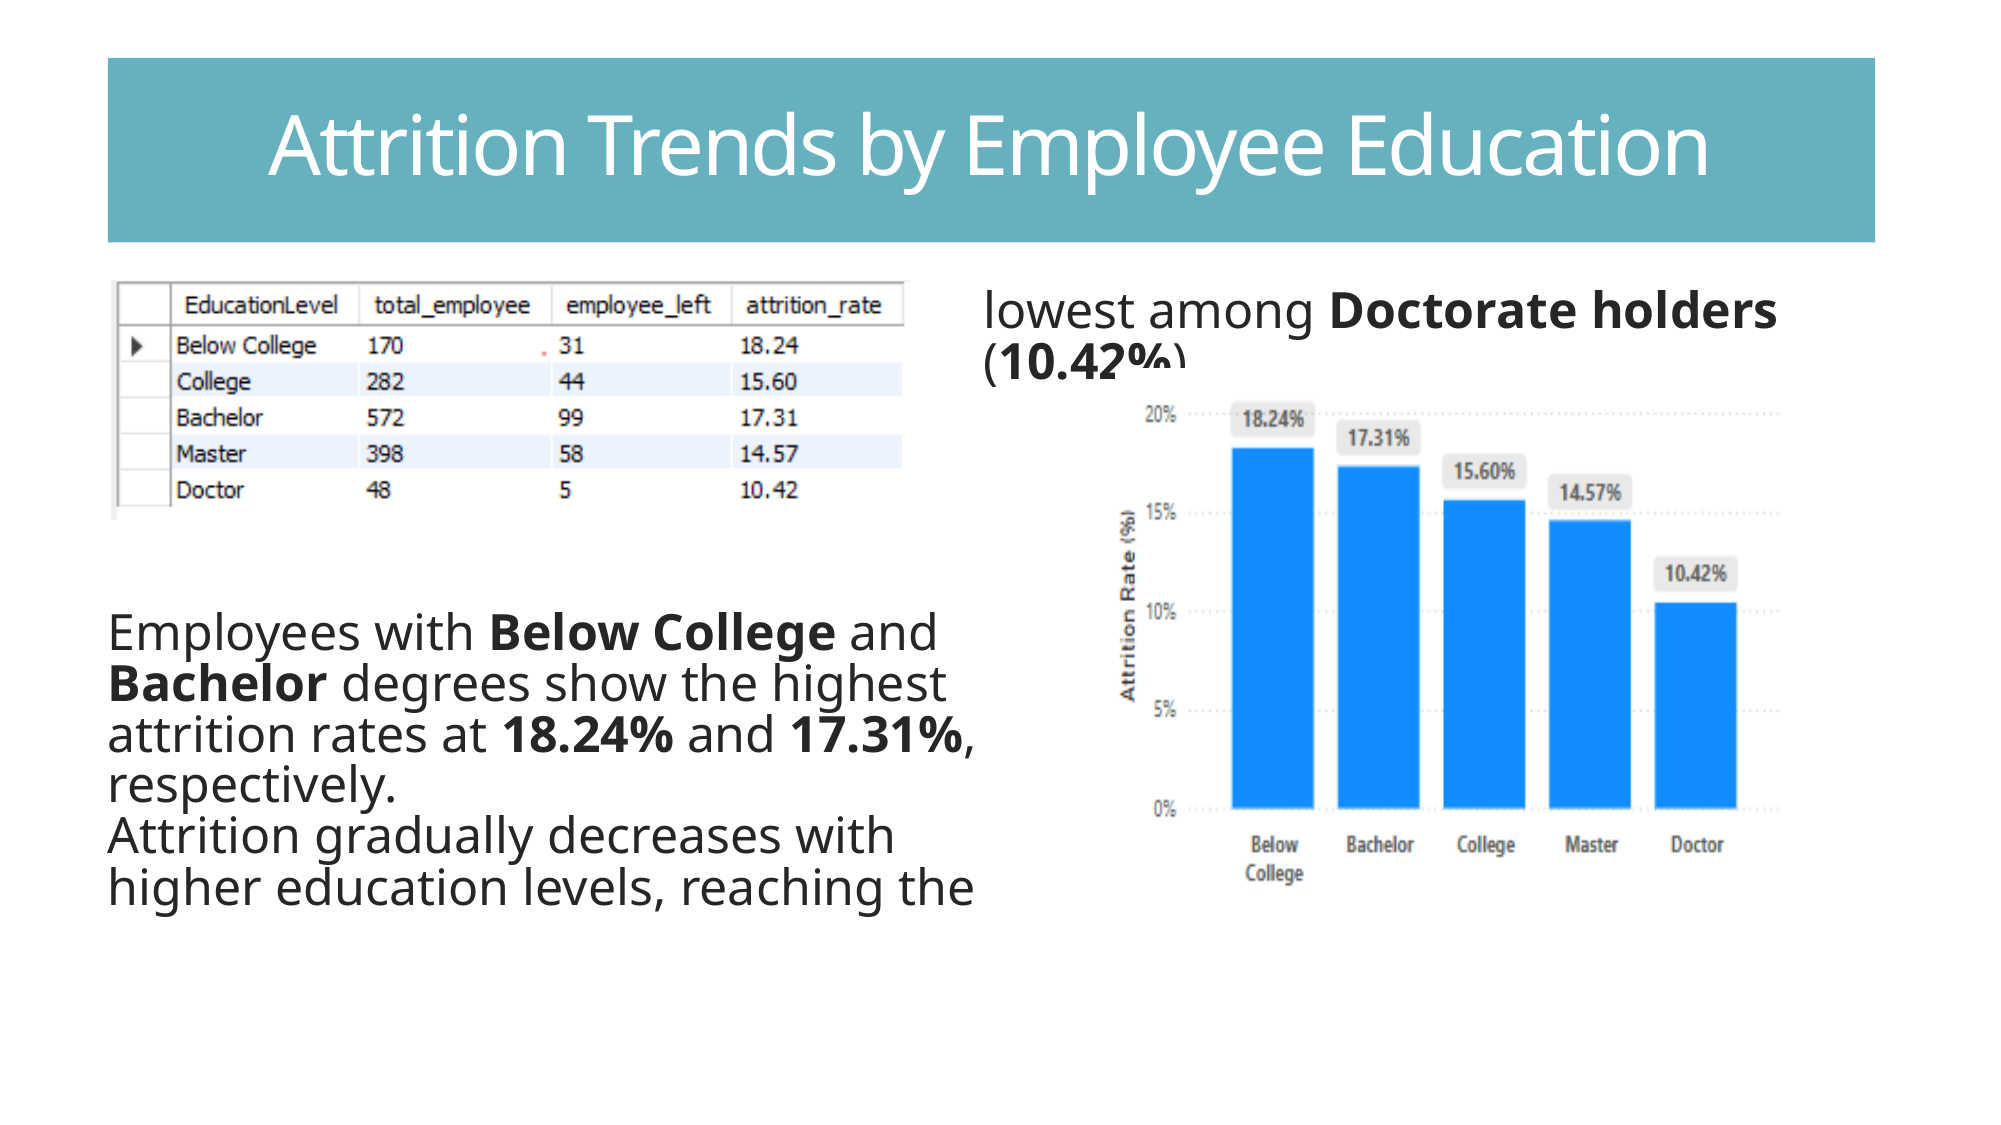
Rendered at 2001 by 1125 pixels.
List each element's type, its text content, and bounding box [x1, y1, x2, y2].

picture [1115, 367, 1802, 910]
picture [110, 280, 911, 520]
list Employees with Below College and Bachelor degrees show the highest attrition rates at 18.24% and 17.31%, respectively. Attrition gradually decreases with higher education levels, reaching the lowest among Doctorate holders (10.42%). [92, 280, 1876, 948]
title Attrition Trends by Employee Education [107, 57, 1876, 243]
